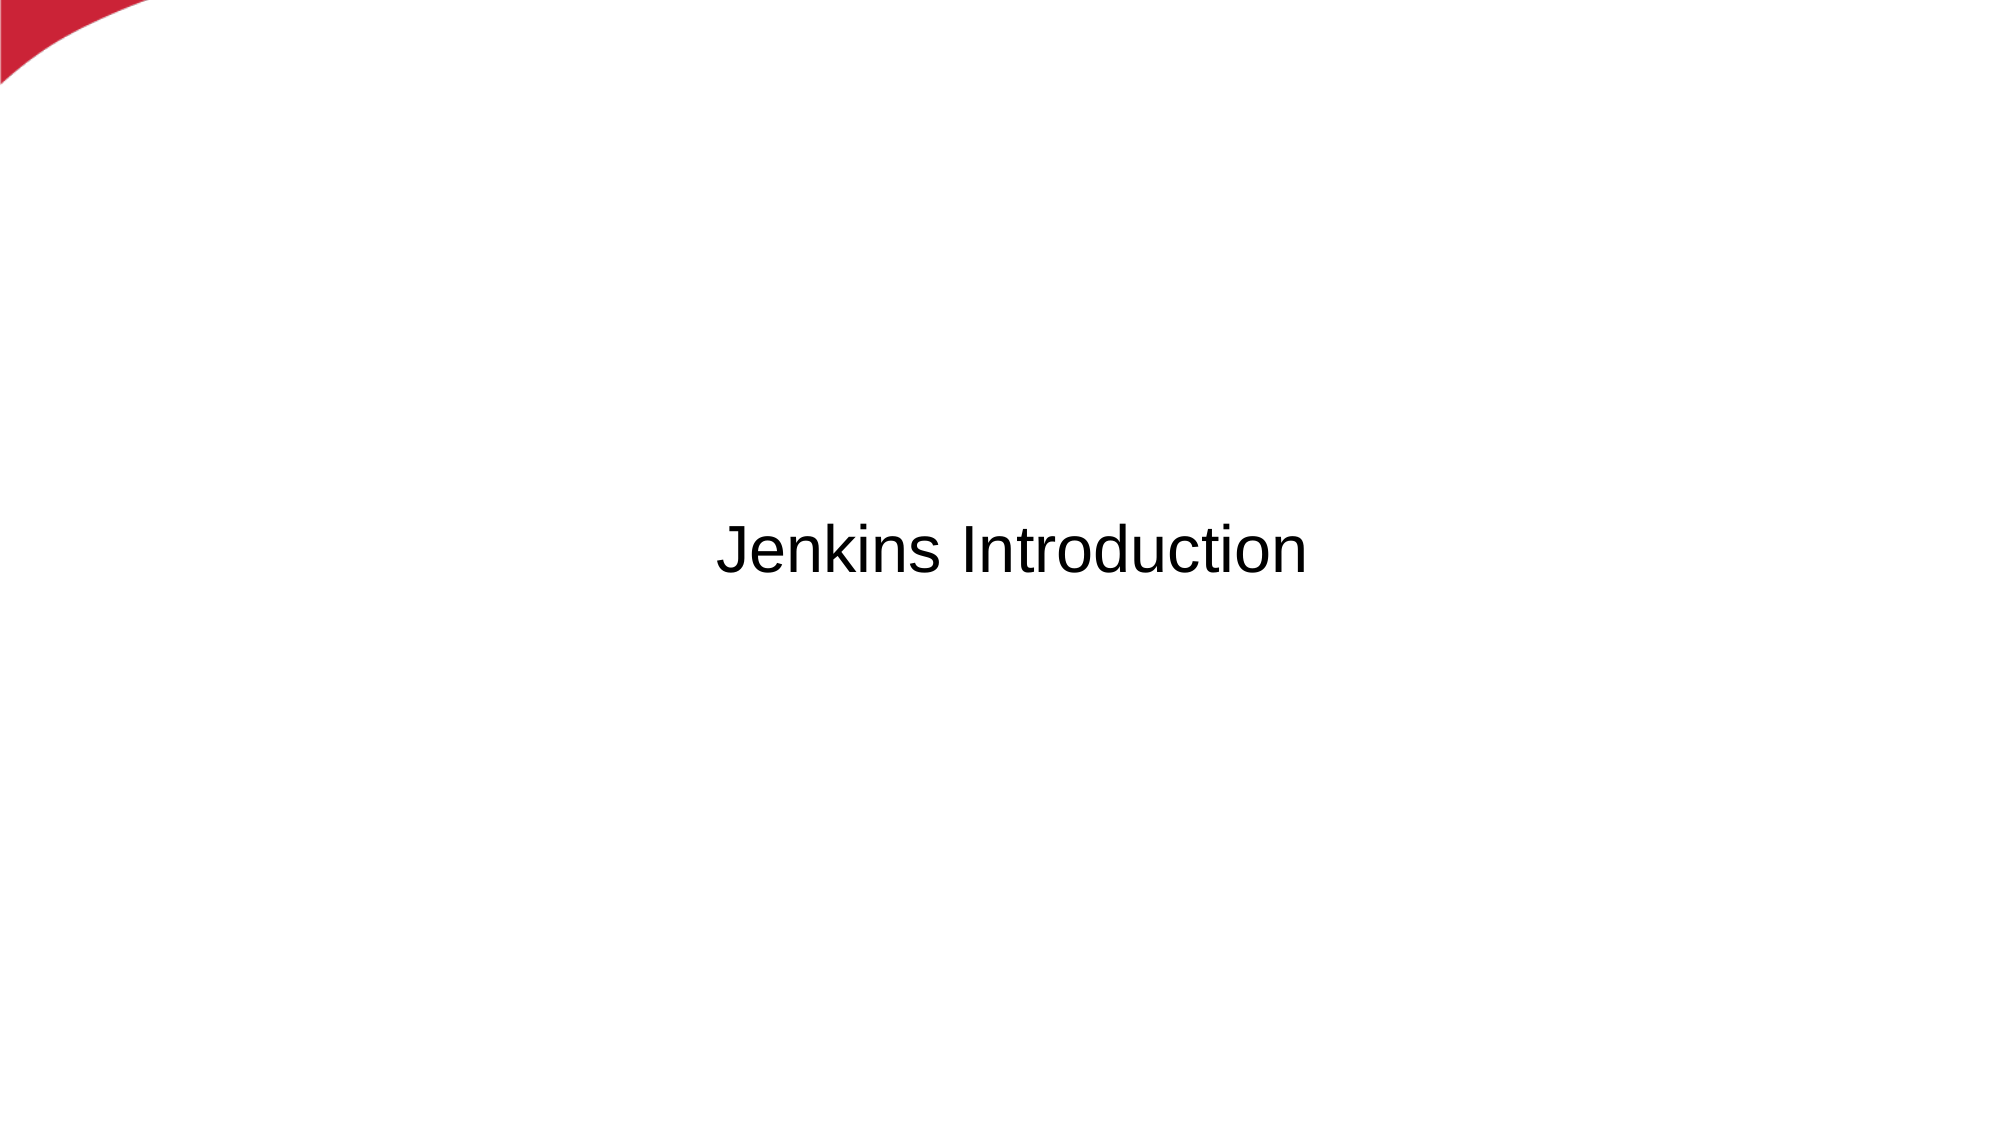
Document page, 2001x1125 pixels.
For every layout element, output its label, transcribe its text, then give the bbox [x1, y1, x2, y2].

text_box Jenkins Introduction [150, 337, 1875, 756]
picture [0, 0, 158, 89]
